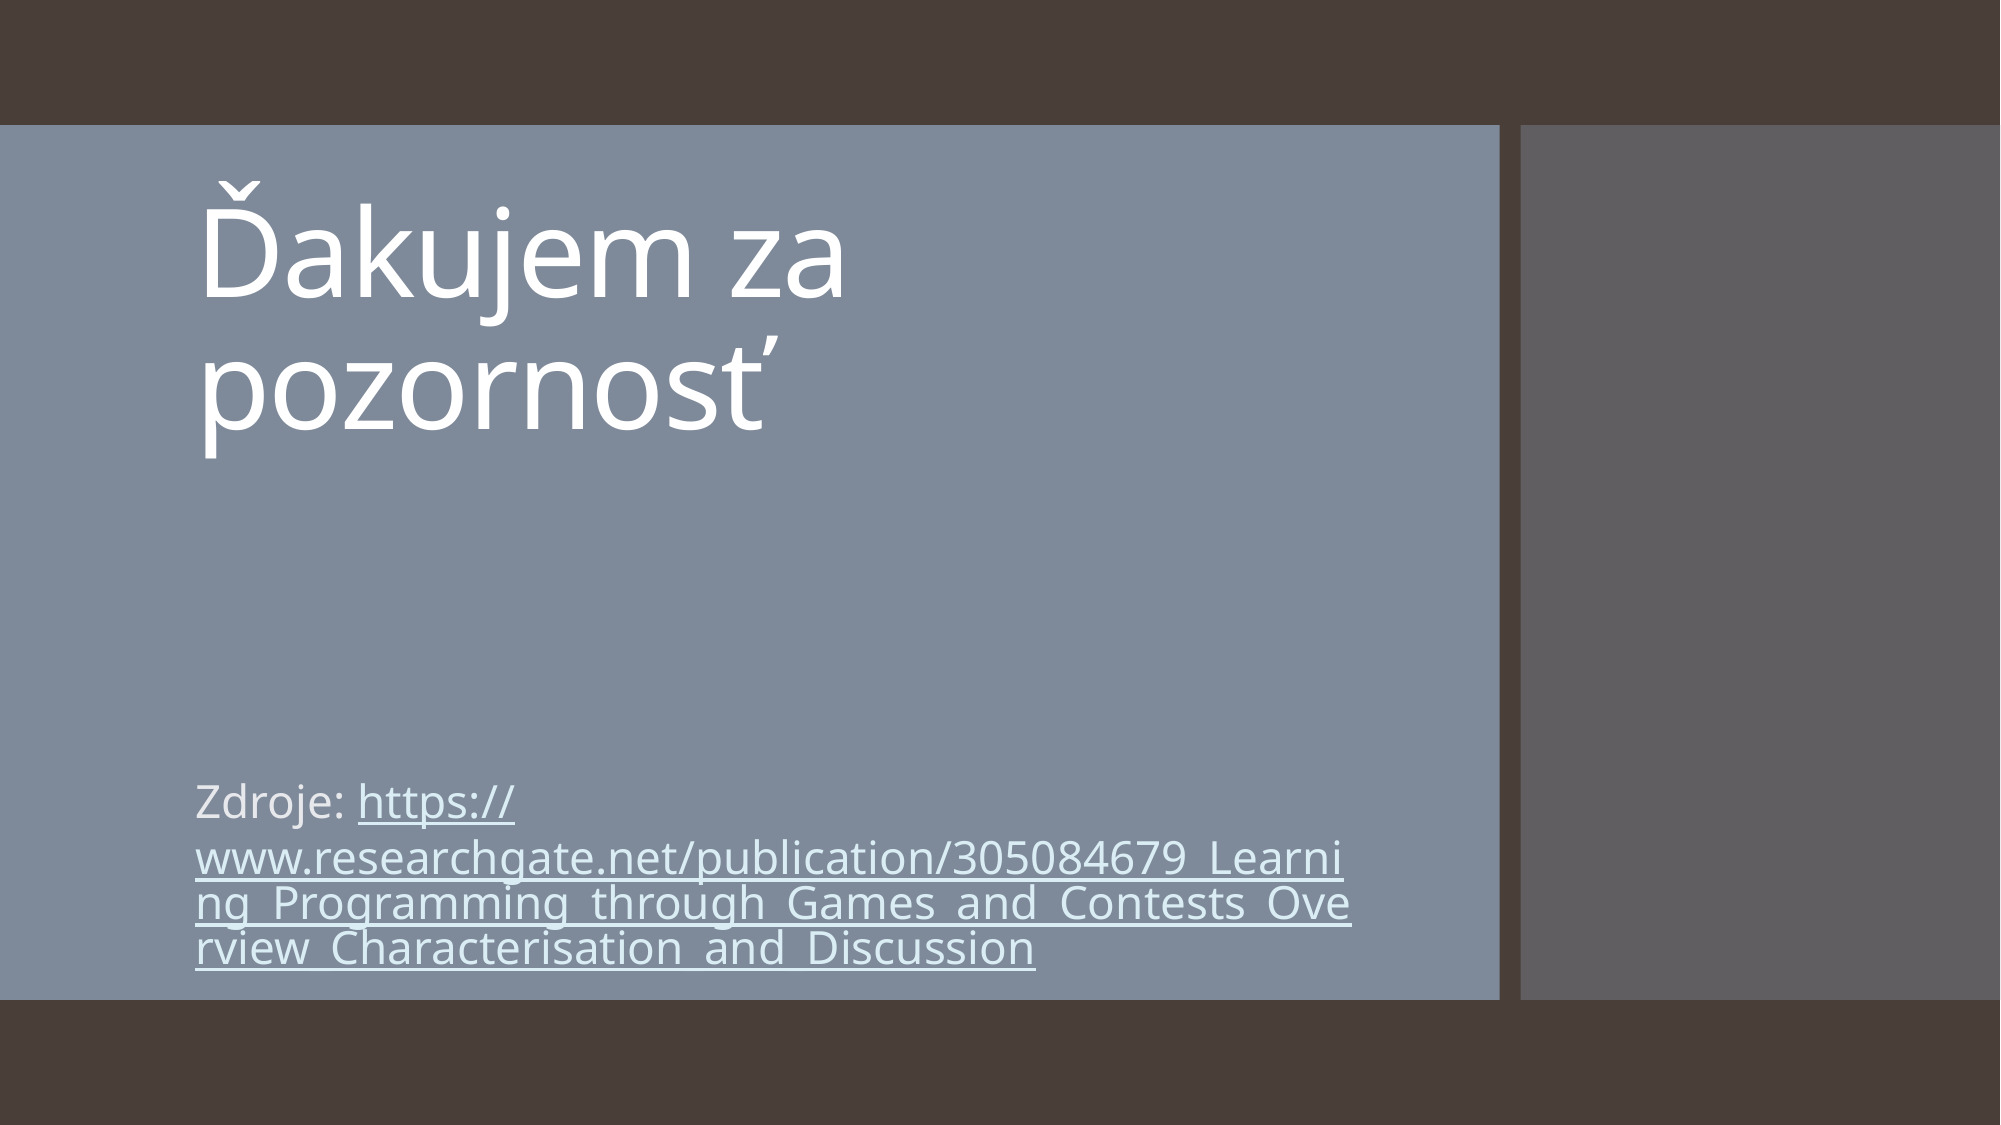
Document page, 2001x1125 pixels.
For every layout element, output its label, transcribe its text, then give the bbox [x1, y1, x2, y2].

subtitle Zdroje: https://www.researchgate.net/publication/305084679_Learning_Programming_through_Games_and_Contests_Overview_Characterisation_and_Discussion [180, 766, 1381, 917]
title Ďakujem za pozornosť [180, 296, 1381, 464]
